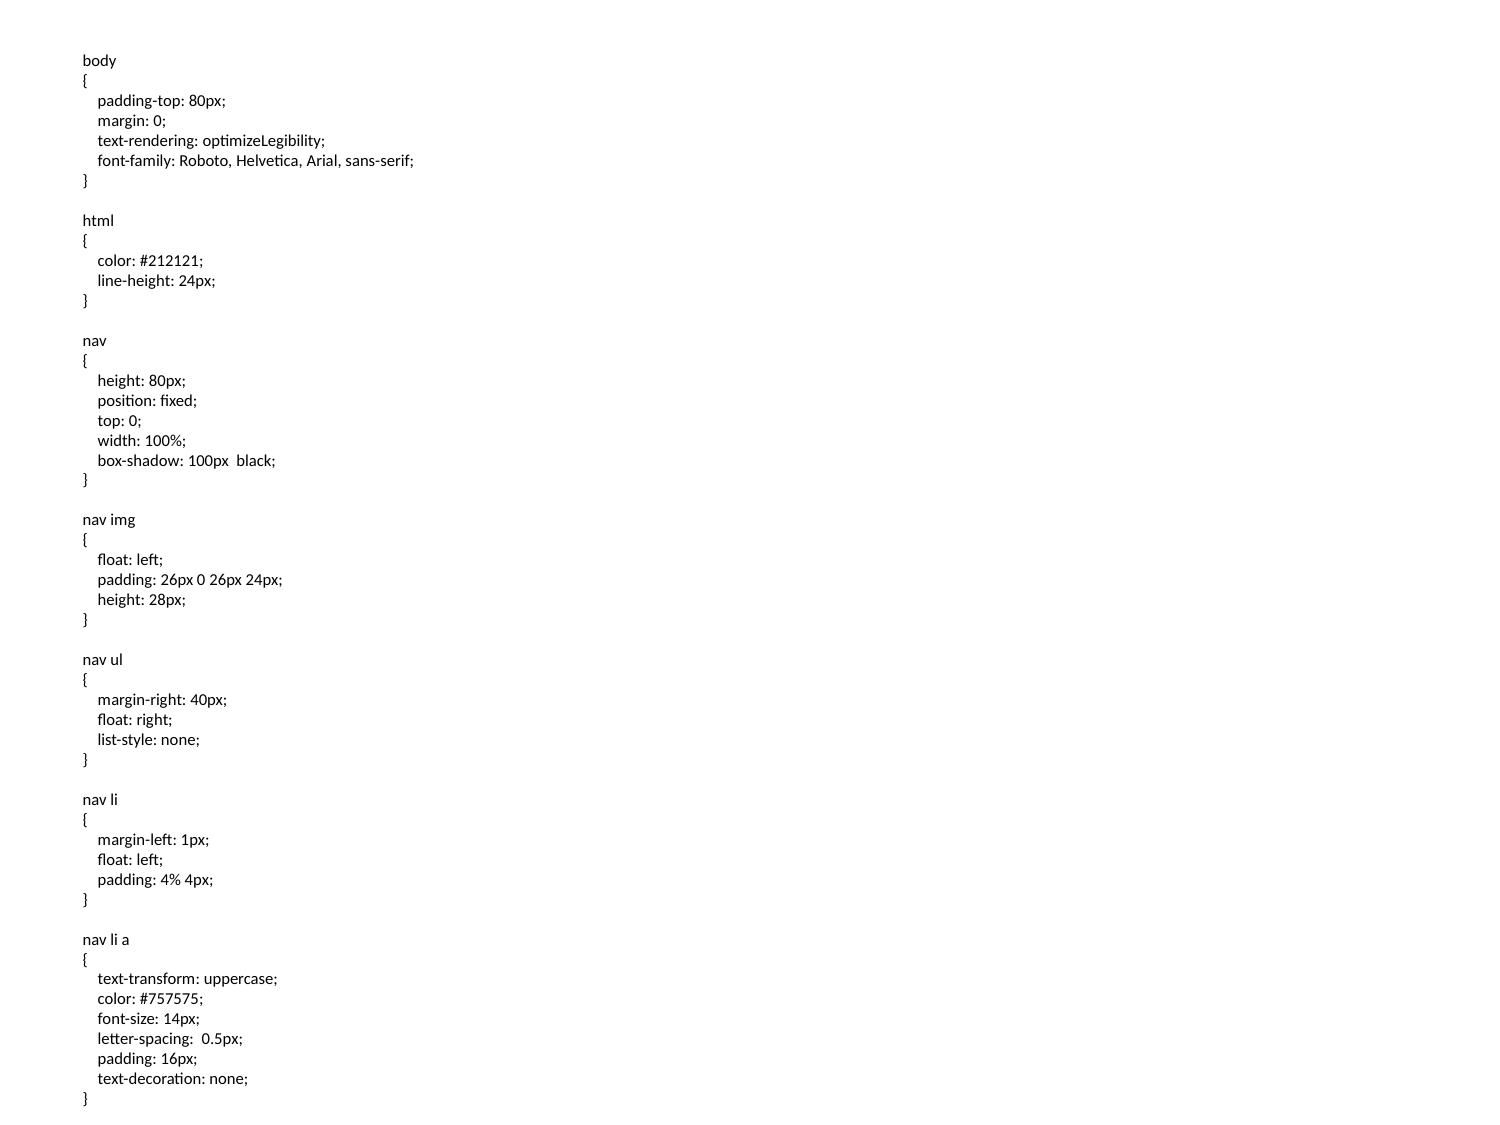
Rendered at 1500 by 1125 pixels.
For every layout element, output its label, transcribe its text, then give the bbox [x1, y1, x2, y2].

text_box body { padding-top: 80px; margin: 0; text-rendering: optimizeLegibility; font-family: Roboto, Helvetica, Arial, sans-serif; } html { color: #212121; line-height: 24px; } nav { height: 80px; position: fixed; top: 0; width: 100%; box-shadow: 100px black; } nav img { float: left; padding: 26px 0 26px 24px; height: 28px; } nav ul { margin-right: 40px; float: right; list-style: none; } nav li { margin-left: 1px; float: left; padding: 4% 4px; } nav li a { text-transform: uppercase; color: #757575; font-size: 14px; letter-spacing: 0.5px; padding: 16px; text-decoration: none; } nav span { display: inline-block; border-right: 5px solid transparent; border-top: 5px solid; border-left: 5px solid transparent; margin-left: 4px; vertical-align: middle; margin-top: -3px; } section { overflow: hidden; position: relative; } .banner { position: relative; } .seccion-contenedor { margin-left: auto; margin-right: auto; max-width: 1044px; padding-bottom: 85px; } .seccion-dos { padding-top: 80px; padding-bottom: 24px; margin-left: auto; margin-right: auto; max-width: 1044px; color: #212121; } .seccion-dos h2 { margin-bottom: 16px; font-size: 40px; font-weight: 300; line-height: 48px; } .seccion-dos p { width: 49.9%; font-size: 16px; font-style: normal; font-weight: 300; line-height: 24px; } .centrar-texto { text-align: center; margin-left: auto; margin-right: auto; } .seccion-tres { display: table; } .secciontres-div { display: table-cell; padding: 0 20px; position: relative; } .secciontres-div img { width: 100%; } /* @media only screen and (max-width: 480px) { body { background-color: red; } } @media only screen and (min-width: 481px) and (max-width: 720px) { body { background-color: blue; } } @media only screen and (min-width: 721px) and (max-width: 1280px) { body { background-color: blue; } } */ [68, 42, 572, 1125]
